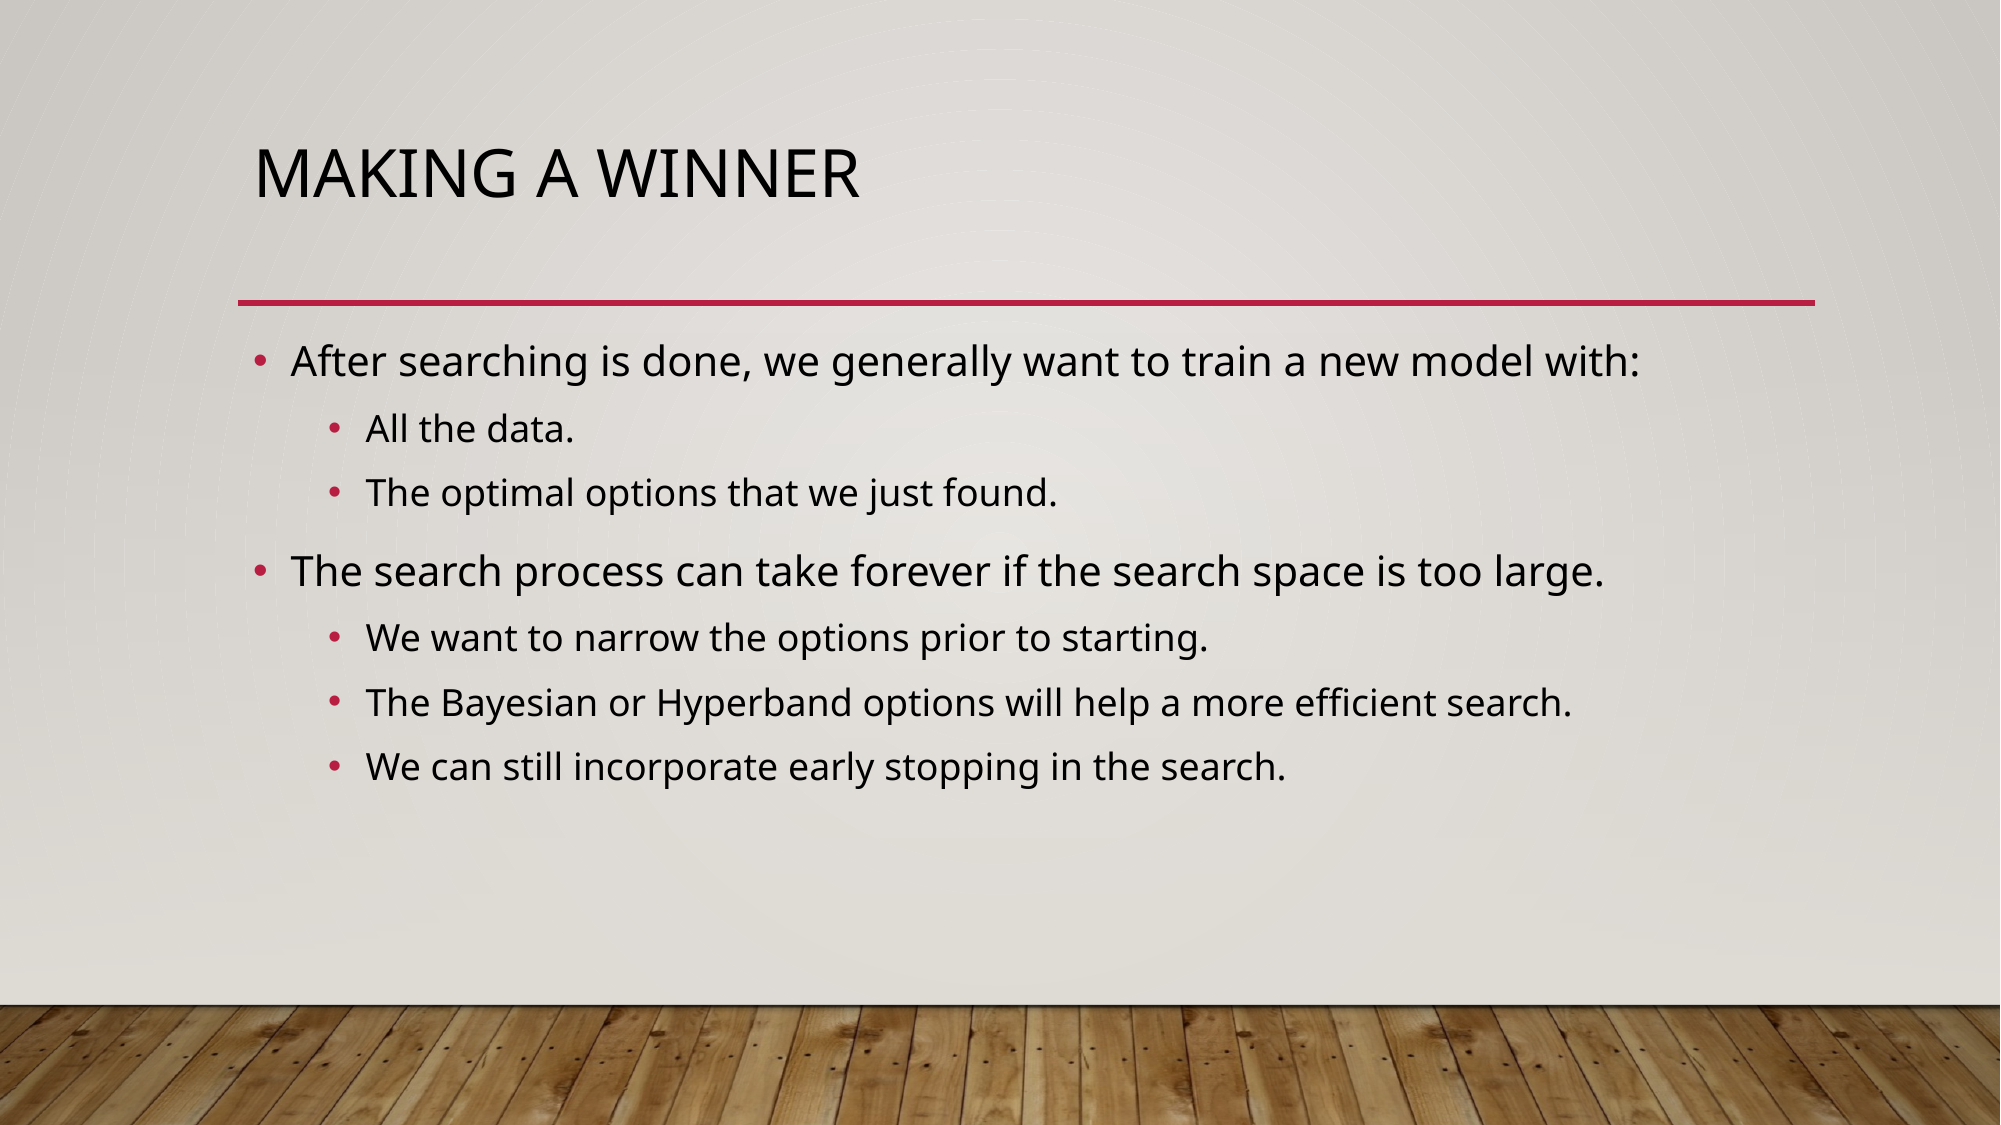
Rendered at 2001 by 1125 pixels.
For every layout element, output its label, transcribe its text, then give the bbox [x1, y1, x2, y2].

picture [0, 1005, 2000, 1125]
list After searching is done, we generally want to train a new model with: All the data. The optimal options that we just found. The search process can take forever if the search space is too large. We want to narrow the options prior to starting. The Bayesian or Hyperband options will help a more efficient search. We can still incorporate early stopping in the search. [238, 317, 1814, 982]
title Making a Winner [238, 131, 1814, 305]
